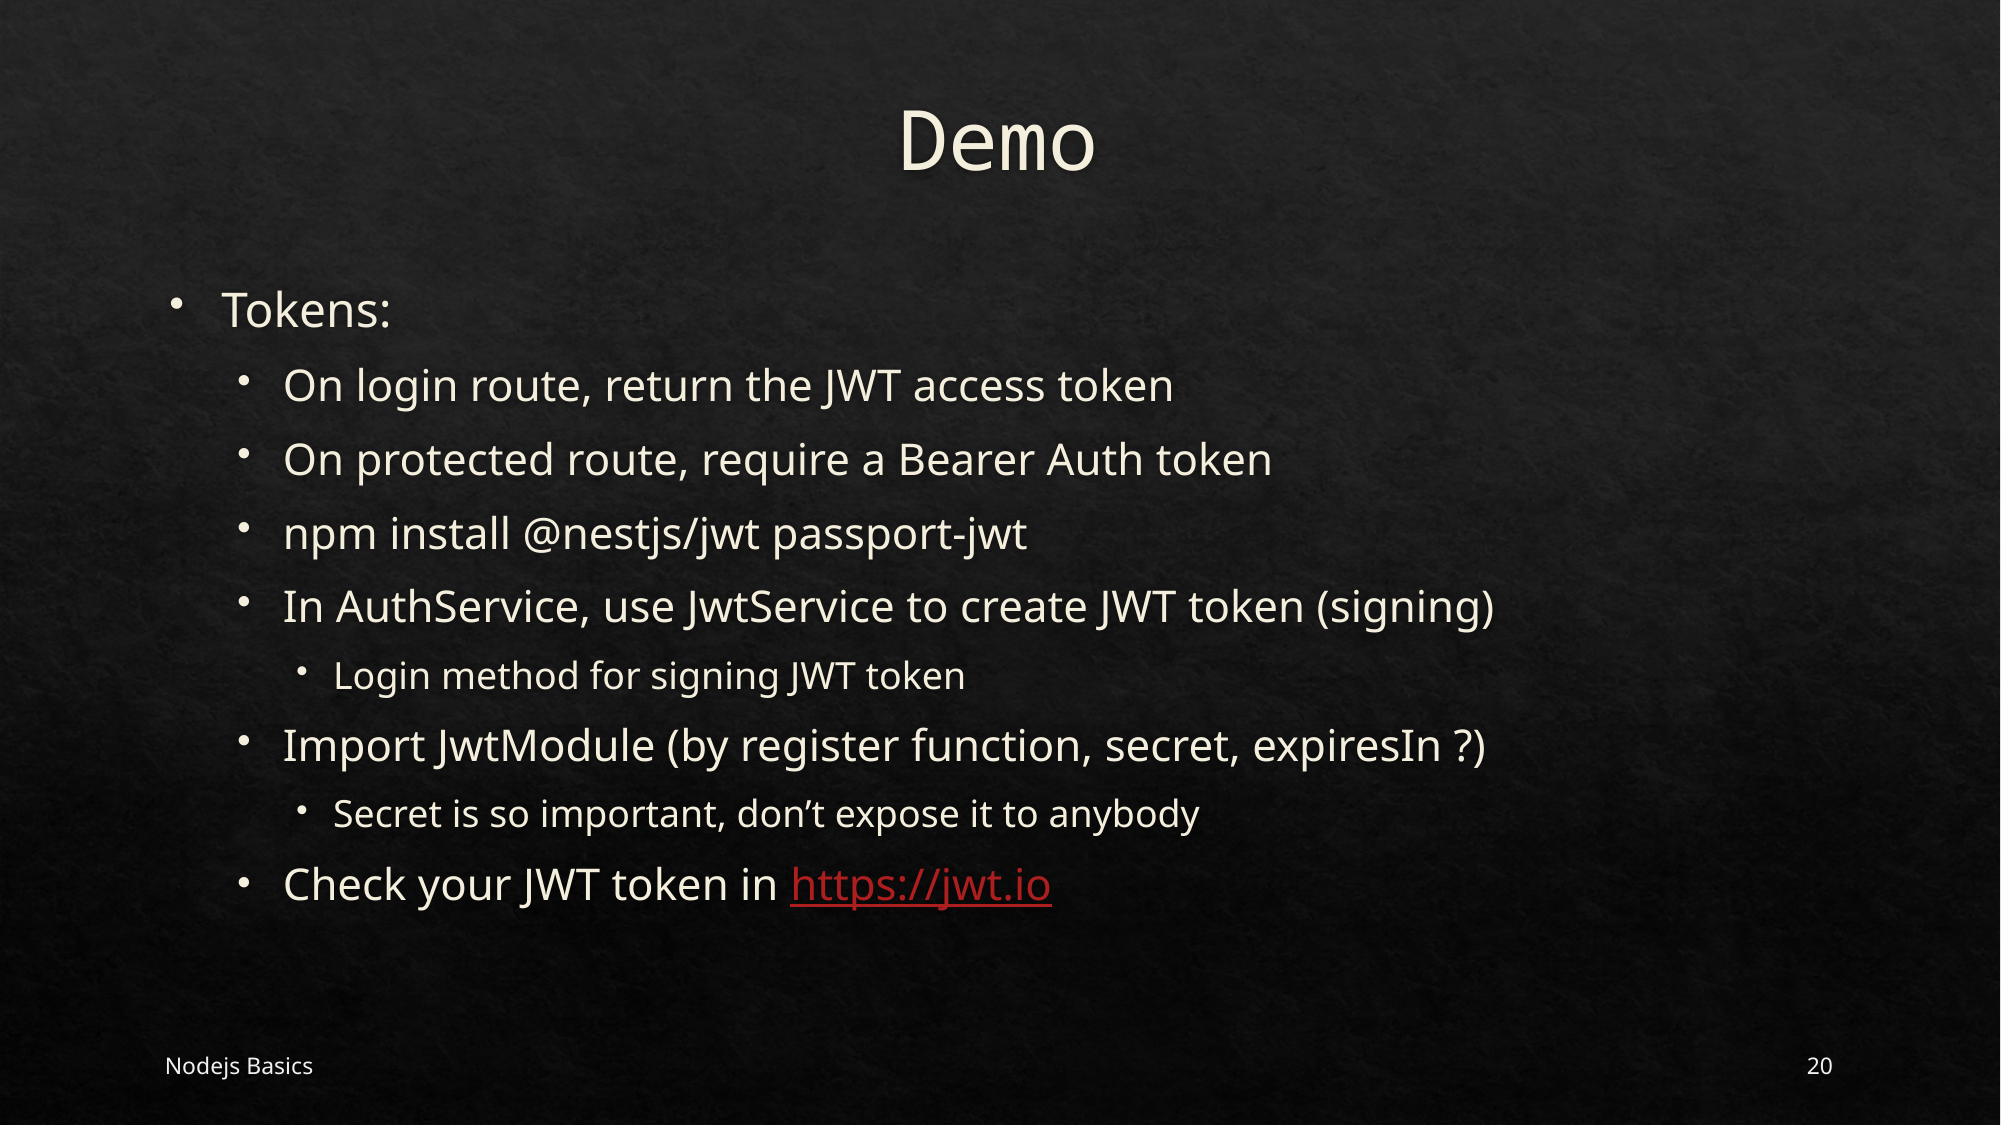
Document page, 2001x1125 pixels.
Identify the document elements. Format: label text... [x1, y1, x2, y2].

slide_number 20 [1724, 1037, 1849, 1098]
footer Nodejs Basics [149, 1037, 1245, 1098]
title Demo [149, 39, 1849, 247]
list Tokens: On login route, return the JWT access token On protected route, require a Bearer Auth token npm install @nestjs/jwt passport-jwt In AuthService, use JwtService to create JWT token (signing) Login method for signing JWT token Import JwtModule (by register function, secret, expiresIn ?) Secret is so important, don’t expose it to anybody Check your JWT token in https://jwt.io [149, 265, 1849, 1020]
